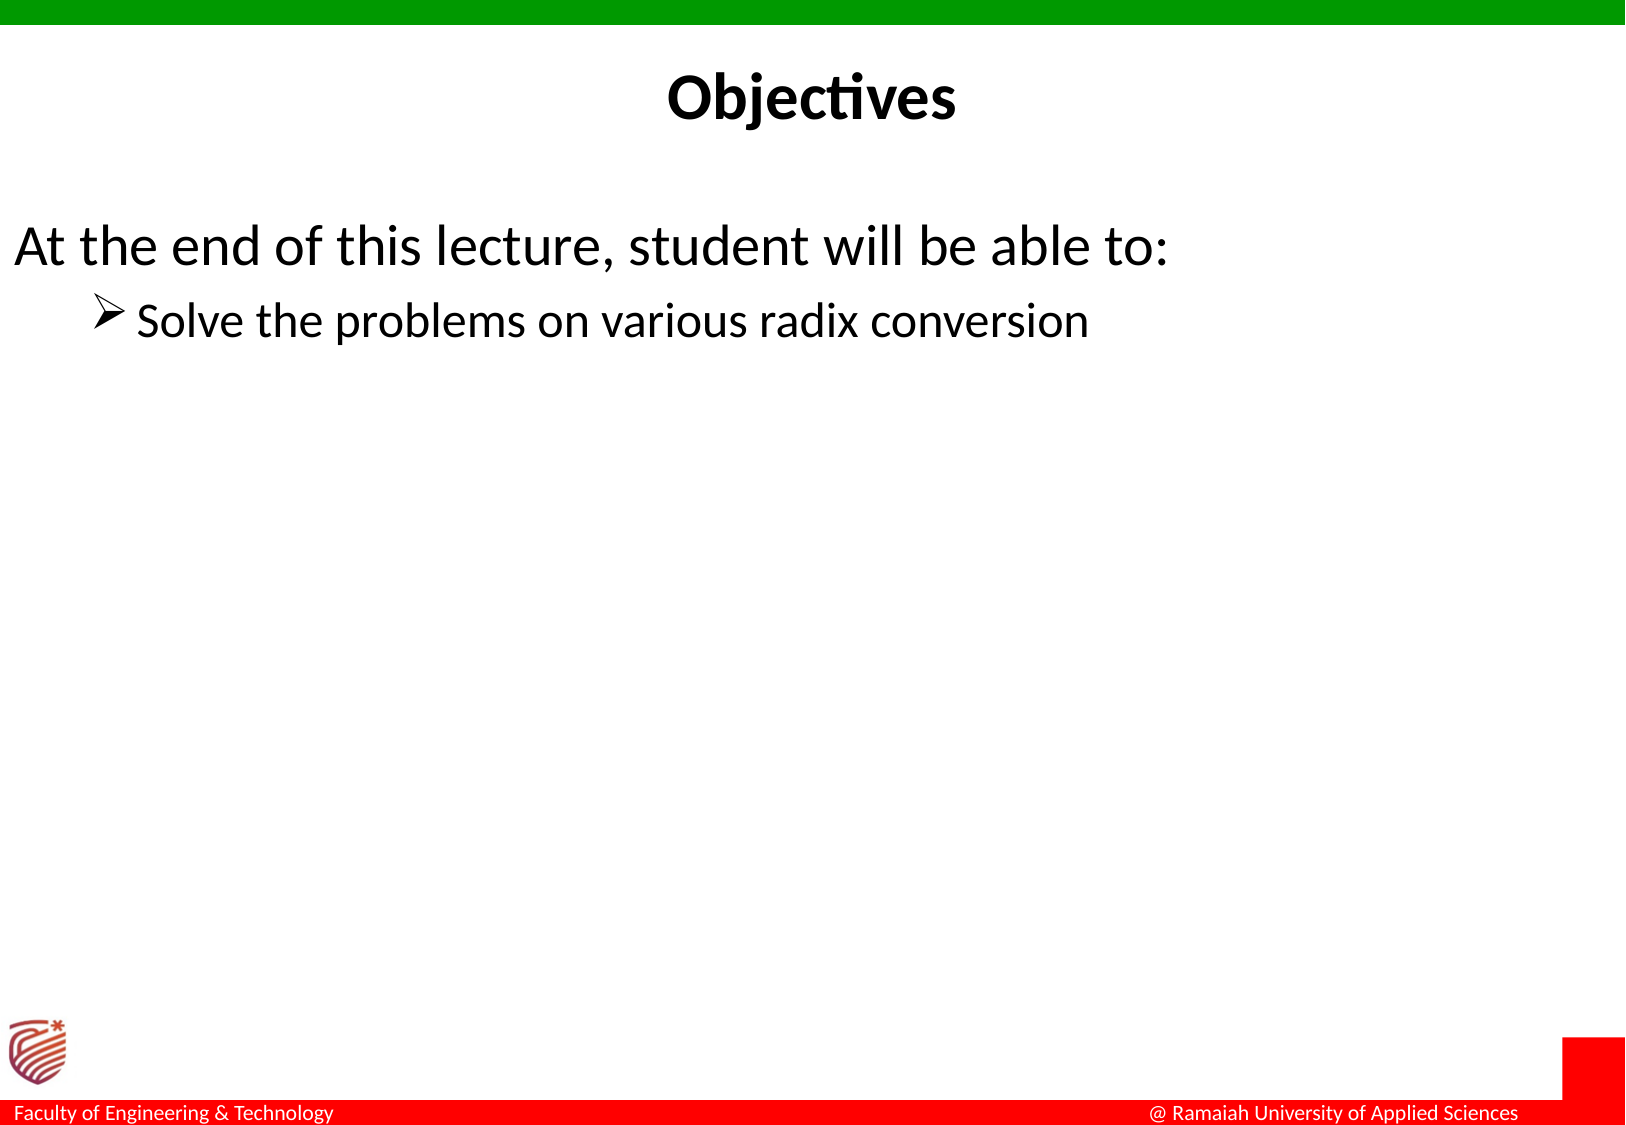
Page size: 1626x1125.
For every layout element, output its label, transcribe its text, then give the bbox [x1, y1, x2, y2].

title Objectives [81, 45, 1544, 200]
list At the end of this lecture, student will be able to: Solve the problems on various radix conversion [0, 200, 1625, 804]
picture [1, 1005, 77, 1090]
